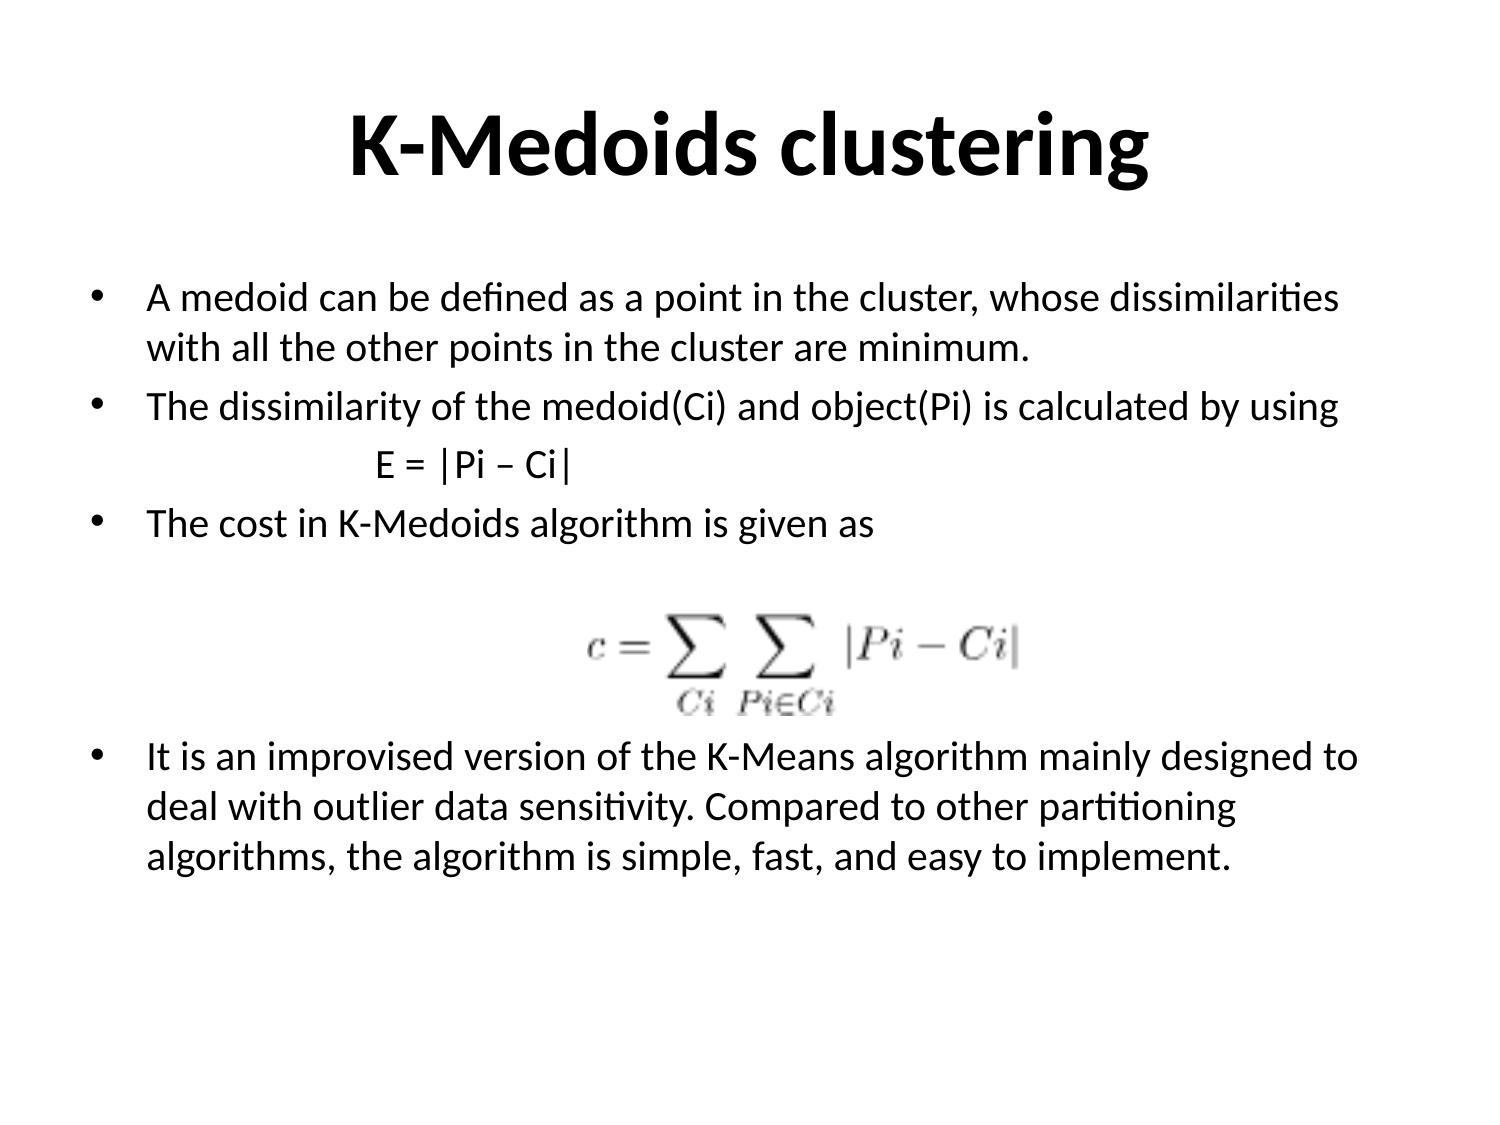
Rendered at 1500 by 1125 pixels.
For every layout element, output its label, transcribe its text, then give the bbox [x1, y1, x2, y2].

title K-Medoids clustering [75, 45, 1425, 233]
picture [587, 612, 1022, 716]
list A medoid can be defined as a point in the cluster, whose dissimilarities with all the other points in the cluster are minimum. The dissimilarity of the medoid(Ci) and object(Pi) is calculated by using E = |Pi – Ci| The cost in K-Medoids algorithm is given as It is an improvised version of the K-Means algorithm mainly designed to deal with outlier data sensitivity. Compared to other partitioning algorithms, the algorithm is simple, fast, and easy to implement. [75, 262, 1425, 1005]
